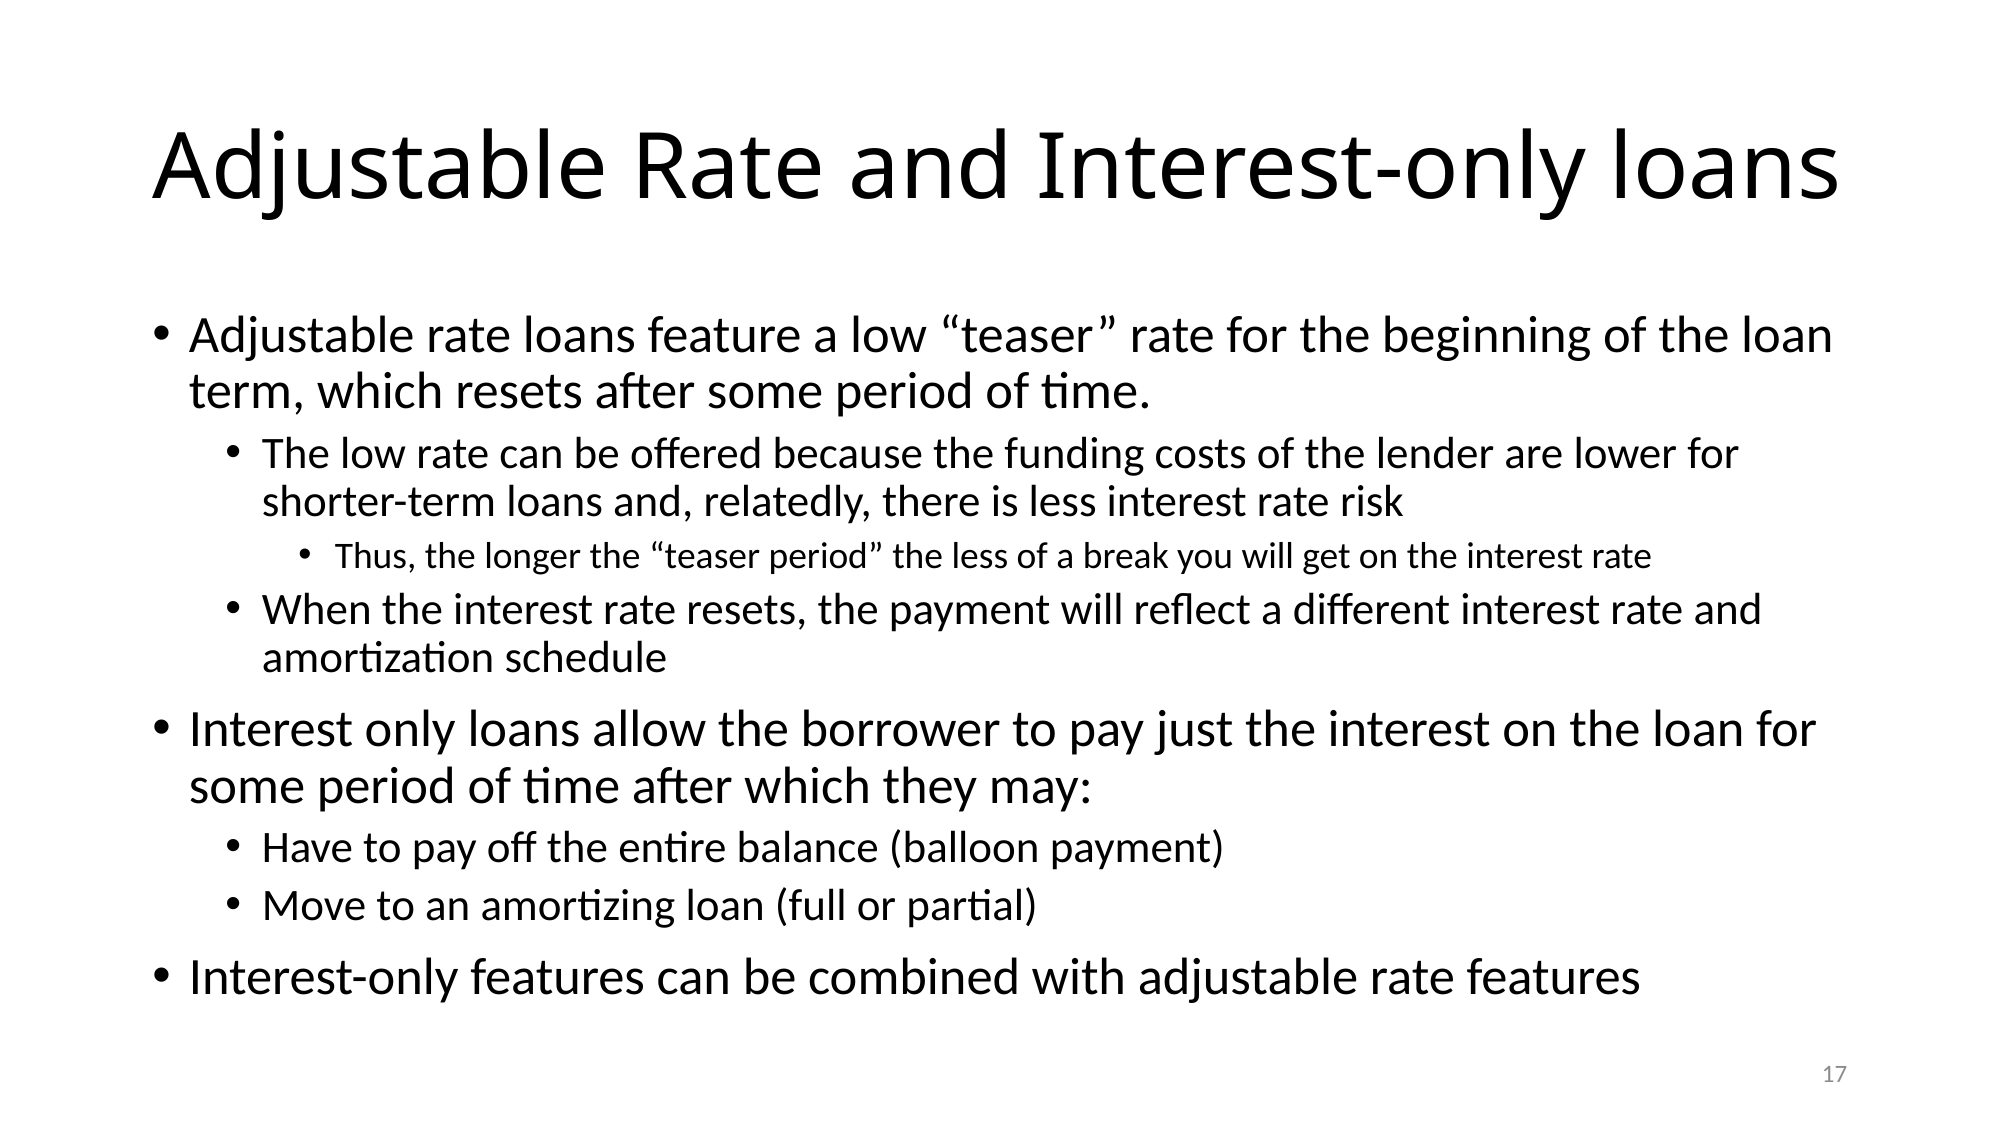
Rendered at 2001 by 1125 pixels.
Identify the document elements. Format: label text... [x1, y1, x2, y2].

slide_number 17 [1412, 1042, 1863, 1103]
title Adjustable Rate and Interest-only loans [137, 59, 1863, 278]
list Adjustable rate loans feature a low “teaser” rate for the beginning of the loan term, which resets after some period of time. The low rate can be offered because the funding costs of the lender are lower for shorter-term loans and, relatedly, there is less interest rate risk Thus, the longer the “teaser period” the less of a break you will get on the interest rate When the interest rate resets, the payment will reflect a different interest rate and amortization schedule Interest only loans allow the borrower to pay just the interest on the loan for some period of time after which they may: Have to pay off the entire balance (balloon payment) Move to an amortizing loan (full or partial) Interest-only features can be combined with adjustable rate features [137, 299, 1863, 1014]
